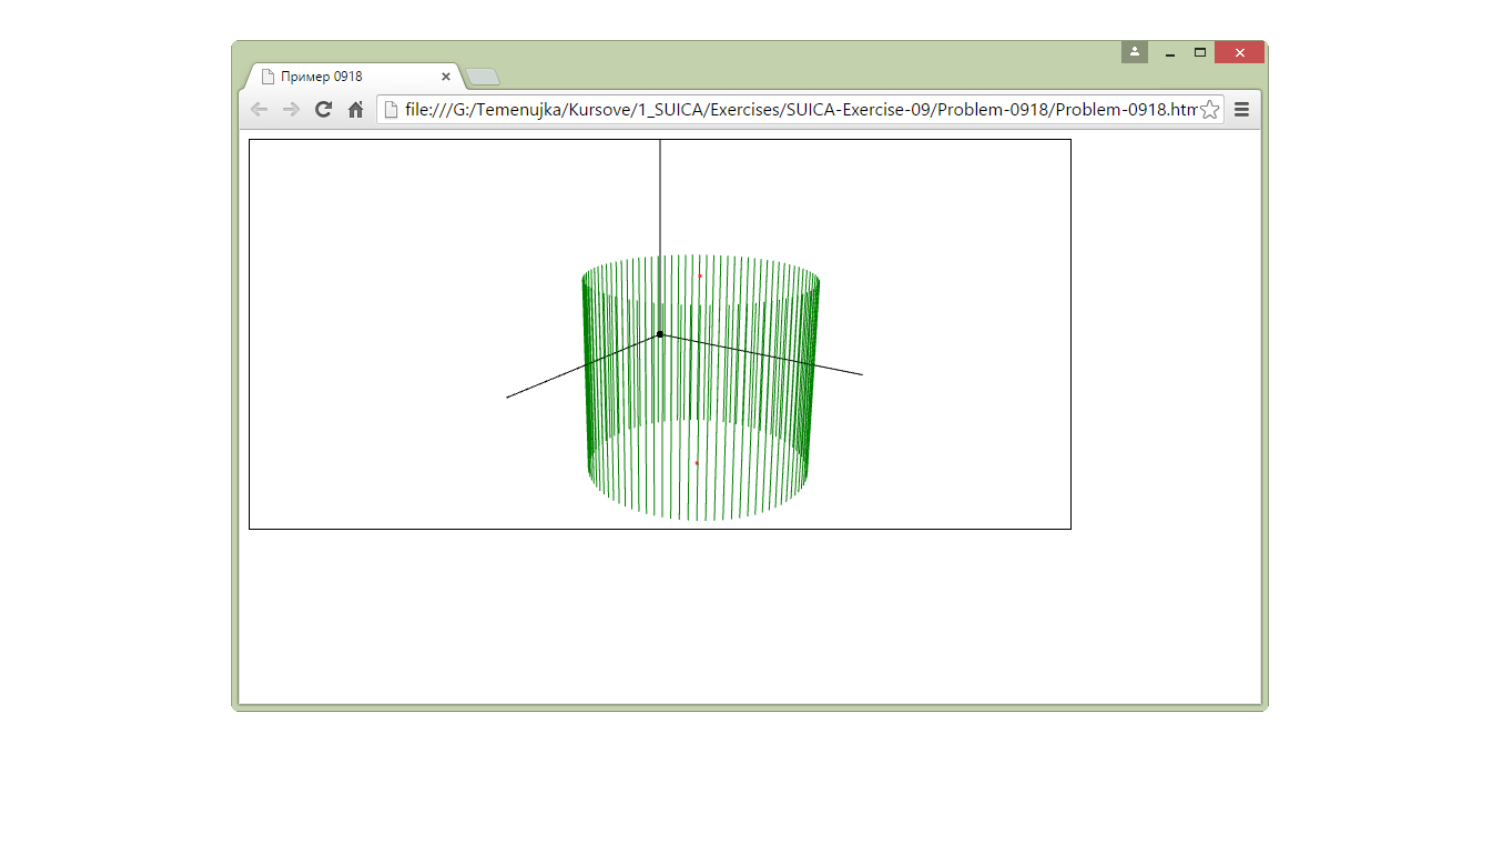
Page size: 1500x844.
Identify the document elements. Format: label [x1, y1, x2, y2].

picture [231, 40, 1269, 712]
